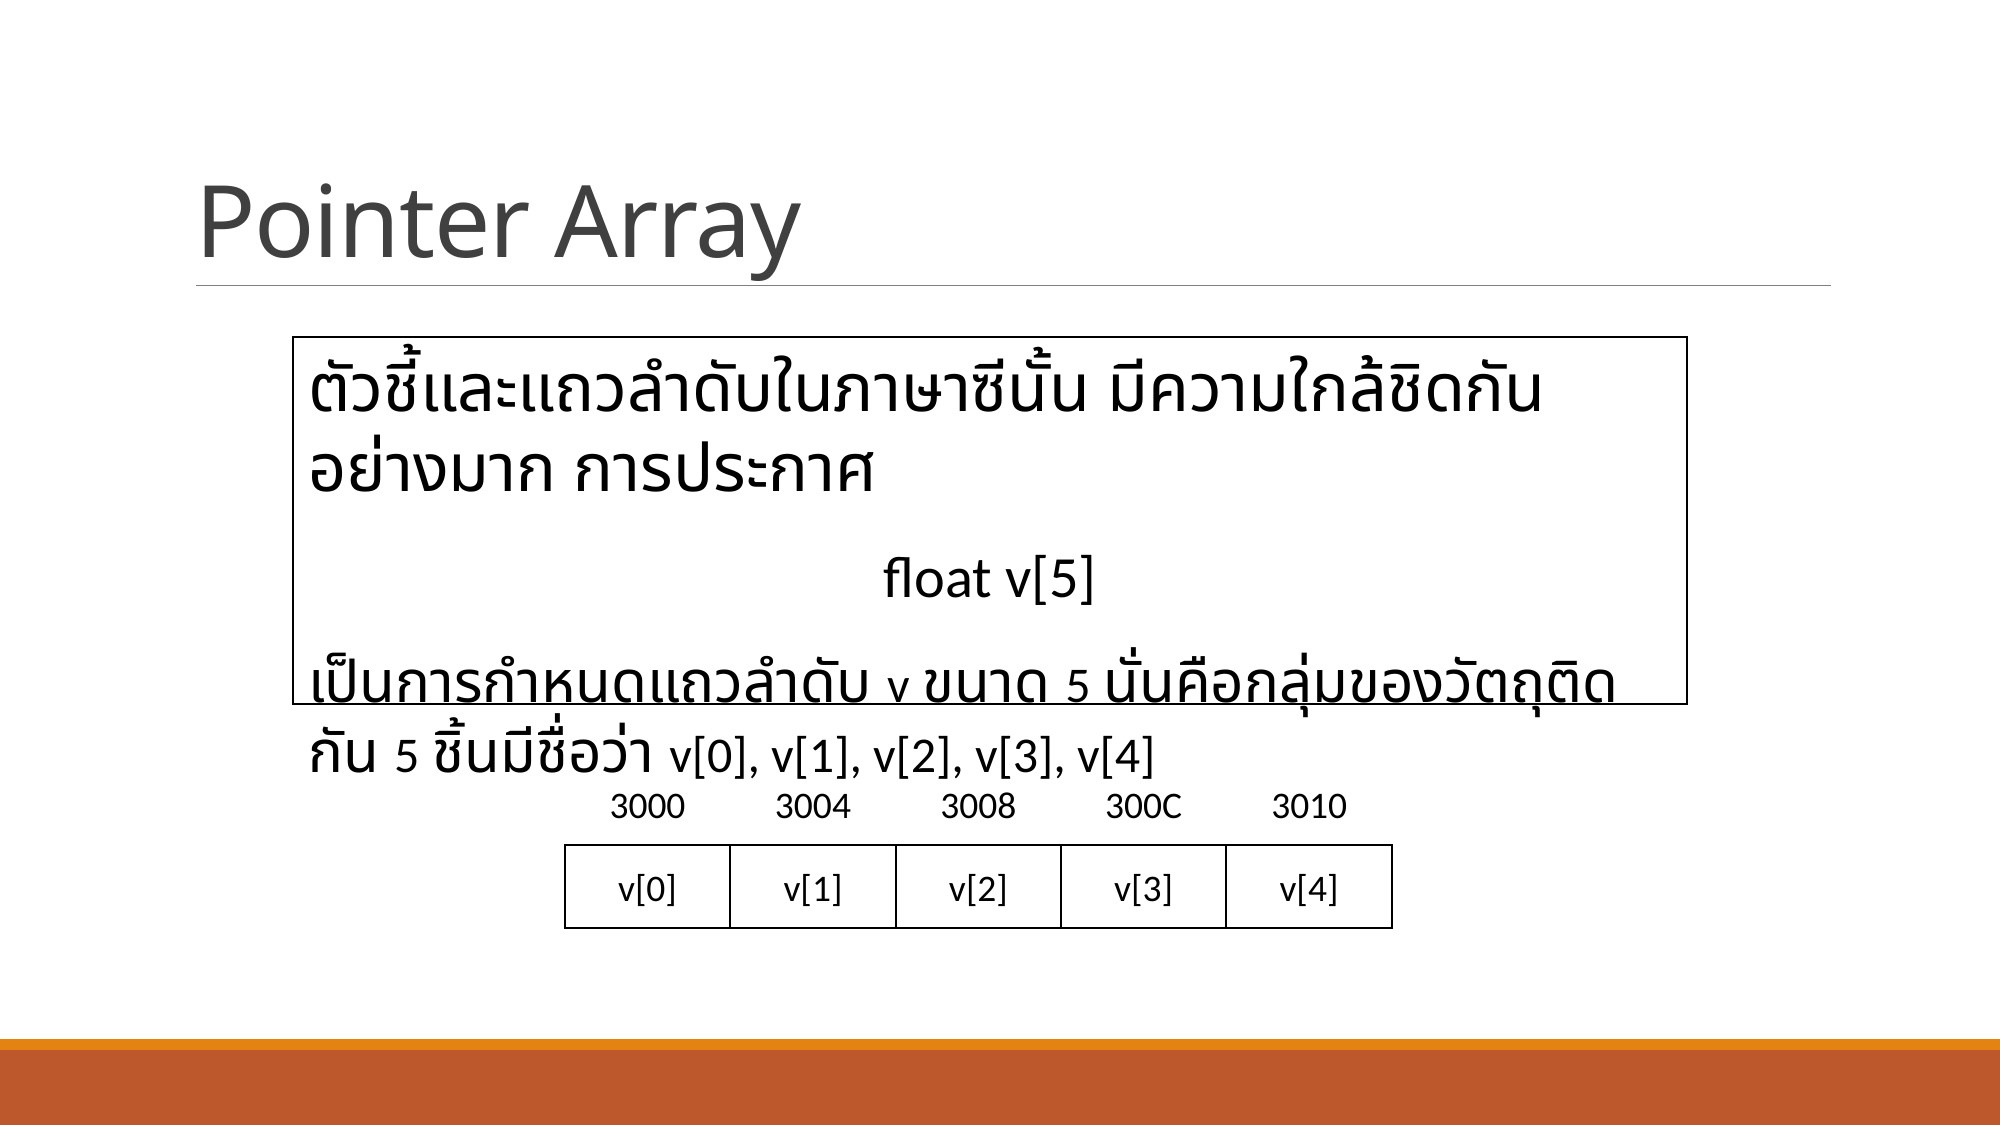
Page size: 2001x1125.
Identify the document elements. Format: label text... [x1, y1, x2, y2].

text_box ตัวชี้และแถวลำดับในภาษาซีนั้น มีความใกล้ชิดกันอย่างมาก การประกาศ float v[5] เป็นการกำหนดแถวลำดับ v ขนาด 5 นั่นคือกลุ่มของวัตถุติดกัน 5 ชิ้นมีชื่อว่า v[0], v[1], v[2], v[3], v[4] [293, 337, 1688, 704]
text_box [564, 761, 1393, 929]
title Pointer Array [180, 47, 1830, 285]
